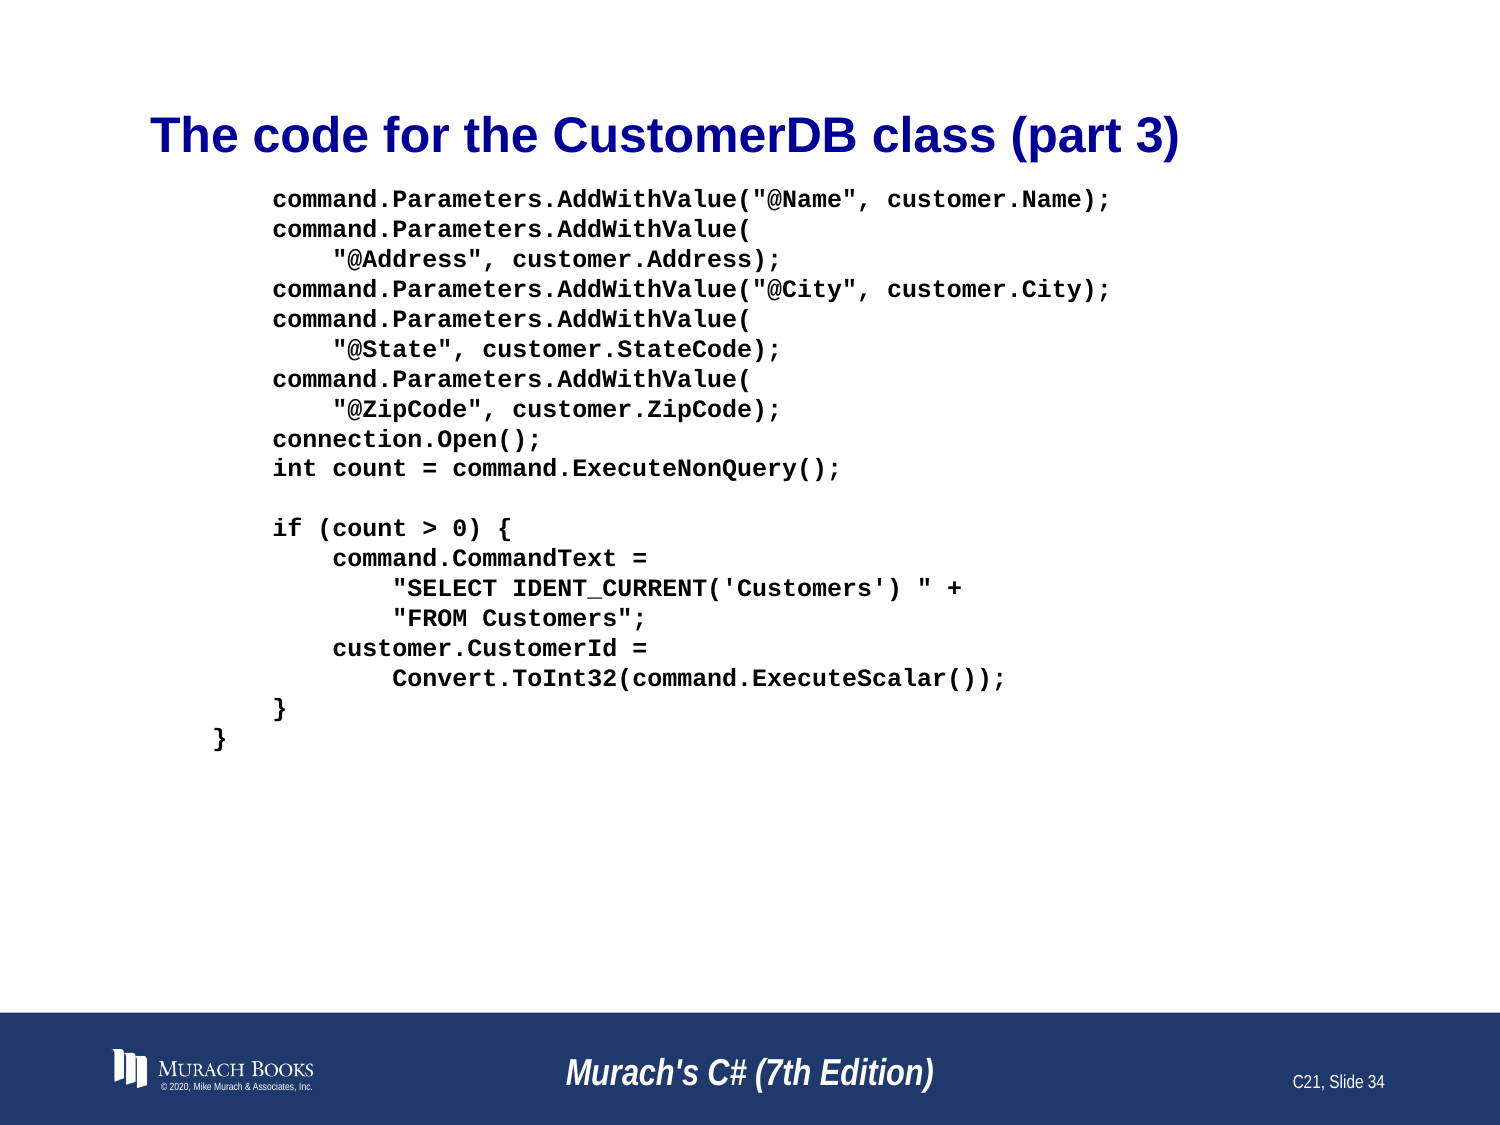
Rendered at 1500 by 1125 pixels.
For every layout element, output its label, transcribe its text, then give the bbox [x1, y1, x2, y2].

title The code for the CustomerDB class (part 3) [150, 102, 1350, 164]
list command.Parameters.AddWithValue("@Name", customer.Name); command.Parameters.AddWithValue( "@Address", customer.Address); command.Parameters.AddWithValue("@City", customer.City); command.Parameters.AddWithValue( "@State", customer.StateCode); command.Parameters.AddWithValue( "@ZipCode", customer.ZipCode); connection.Open(); int count = command.ExecuteNonQuery(); if (count > 0) { command.CommandText = "SELECT IDENT_CURRENT('Customers') " + "FROM Customers"; customer.CustomerId = Convert.ToInt32(command.ExecuteScalar()); } } [137, 174, 1350, 975]
slide_number C21, Slide 34 [1087, 1025, 1400, 1100]
footer © 2020, Mike Murach & Associates, Inc. [12, 1025, 463, 1100]
slide_number Murach's C# (7th Edition) [463, 1025, 1050, 1100]
